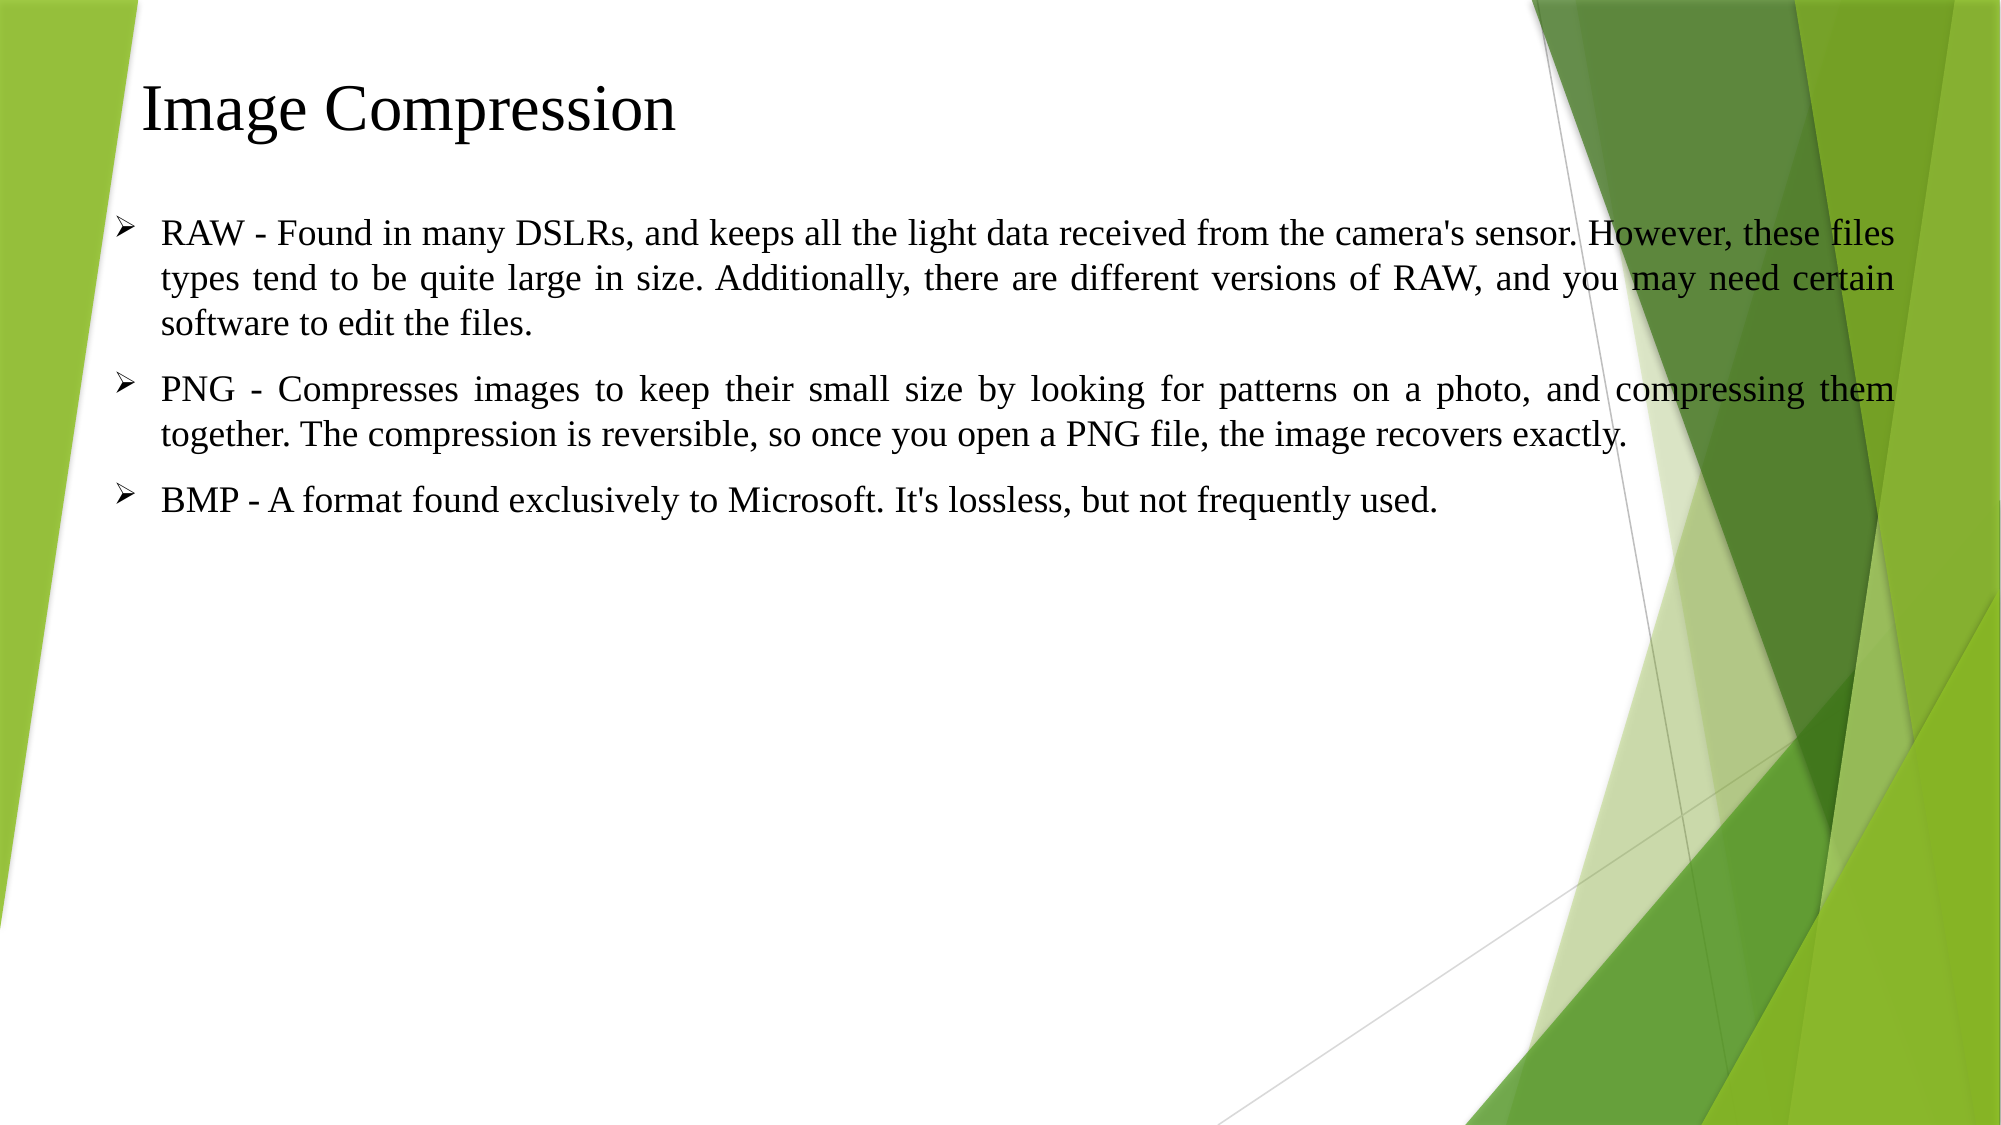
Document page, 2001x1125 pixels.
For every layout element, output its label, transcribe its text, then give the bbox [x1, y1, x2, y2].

title Image Compression [126, 51, 1401, 152]
subtitle RAW - Found in many DSLRs, and keeps all the light data received from the camera's sensor. However, these files types tend to be quite large in size. Additionally, there are different versions of RAW, and you may need certain software to edit the files. PNG - Compresses images to keep their small size by looking for patterns on a photo, and compressing them together. The compression is reversible, so once you open a PNG file, the image recovers exactly. BMP - A format found exclusively to Microsoft. It's lossless, but not frequently used. [98, 200, 1913, 1083]
